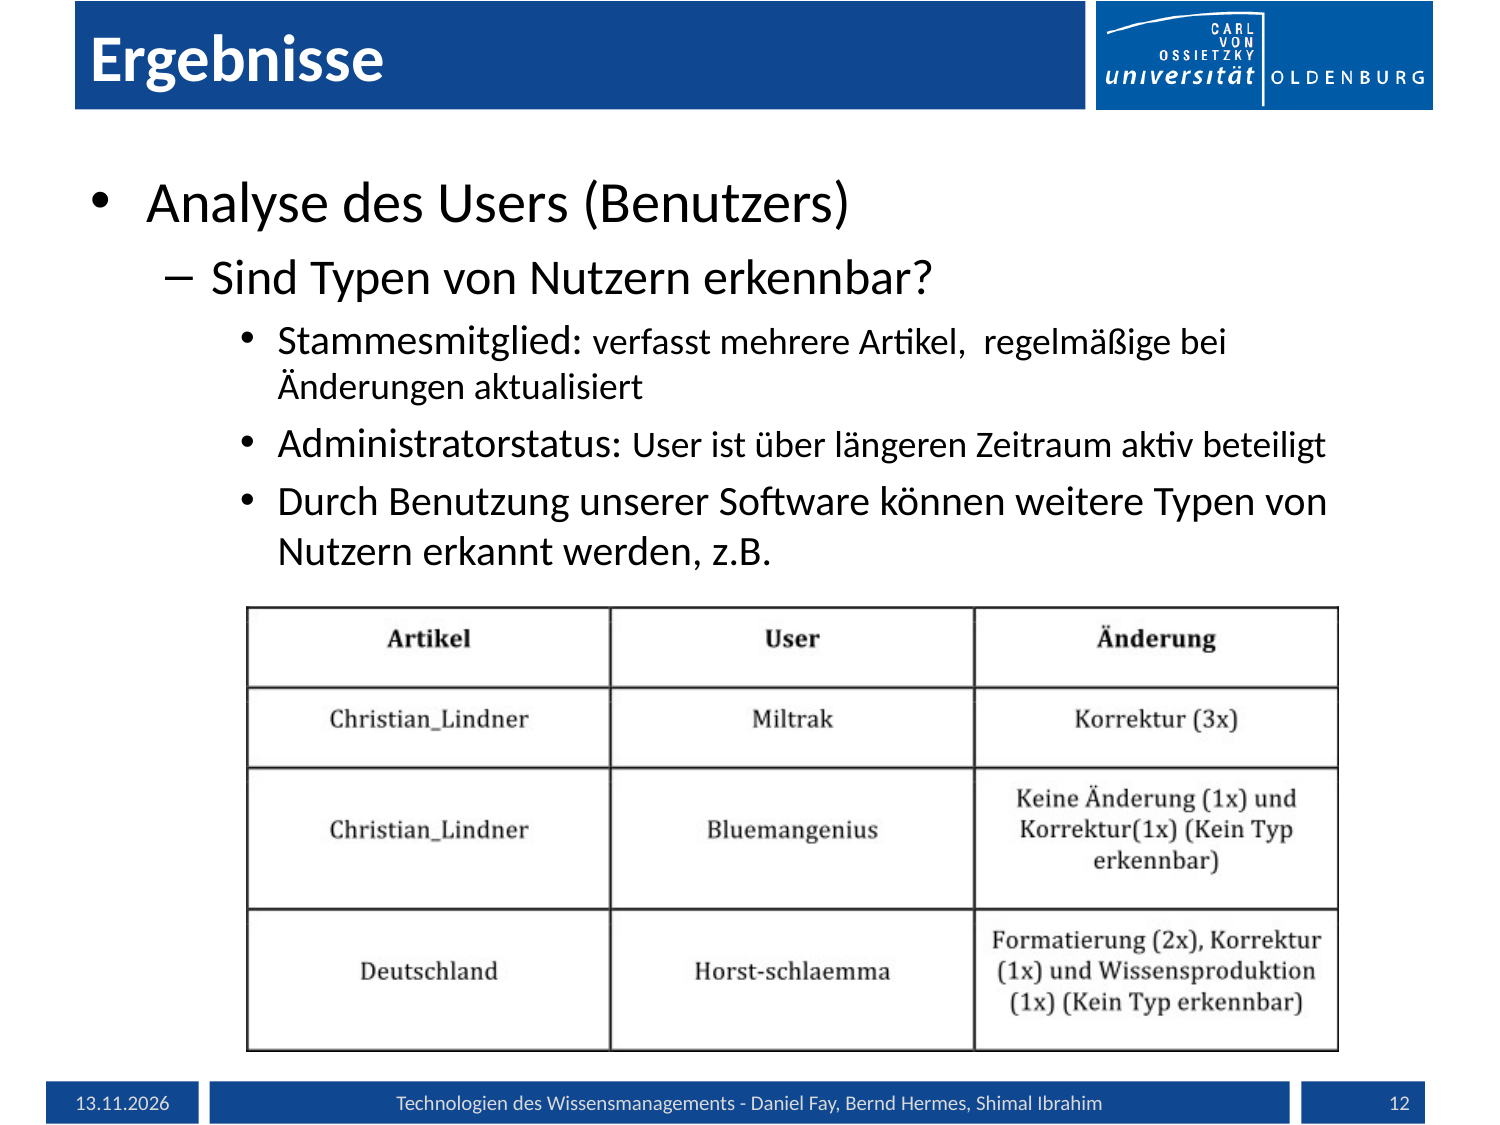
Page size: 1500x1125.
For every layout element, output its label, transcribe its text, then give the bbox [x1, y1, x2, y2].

picture [1096, 1, 1433, 110]
slide_number 12 [1301, 1081, 1425, 1124]
picture [246, 605, 1339, 1052]
title Ergebnisse [75, 1, 1086, 110]
footer Technologien des Wissensmanagements - Daniel Fay, Bernd Hermes, Shimal Ibrahim [209, 1081, 1290, 1124]
list Analyse des Users (Benutzers) Sind Typen von Nutzern erkennbar? Stammesmitglied: verfasst mehrere Artikel, regelmäßige bei Änderungen aktualisiert Administratorstatus: User ist über längeren Zeitraum aktiv beteiligt Durch Benutzung unserer Software können weitere Typen von Nutzern erkannt werden, z.B. [75, 156, 1425, 1038]
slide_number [46, 1081, 199, 1124]
